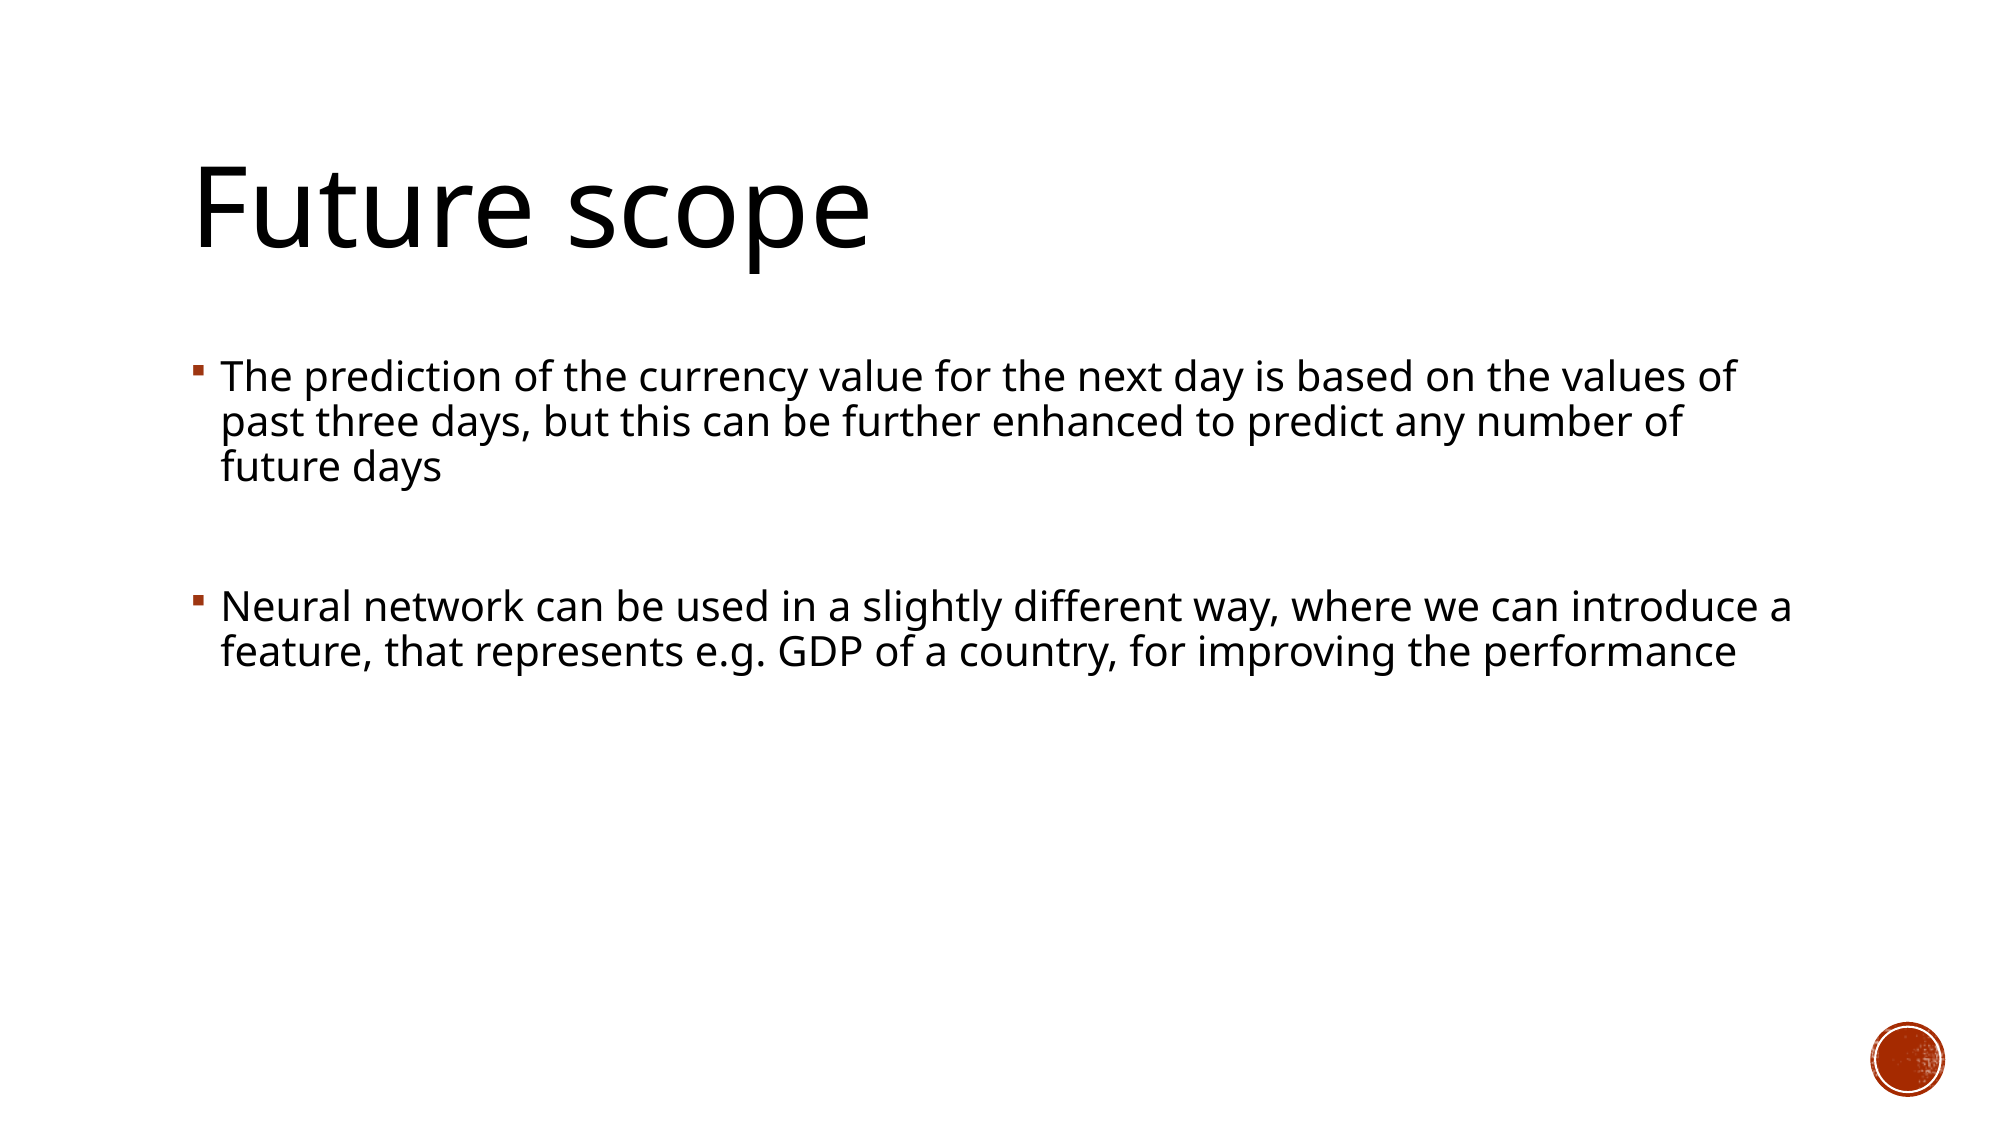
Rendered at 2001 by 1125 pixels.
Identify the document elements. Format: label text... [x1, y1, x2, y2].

title Future scope [175, 79, 1826, 344]
list The prediction of the currency value for the next day is based on the values of past three days, but this can be further enhanced to predict any number of future days Neural network can be used in a slightly different way, where we can introduce a feature, that represents e.g. GDP of a country, for improving the performance [175, 348, 1826, 1013]
